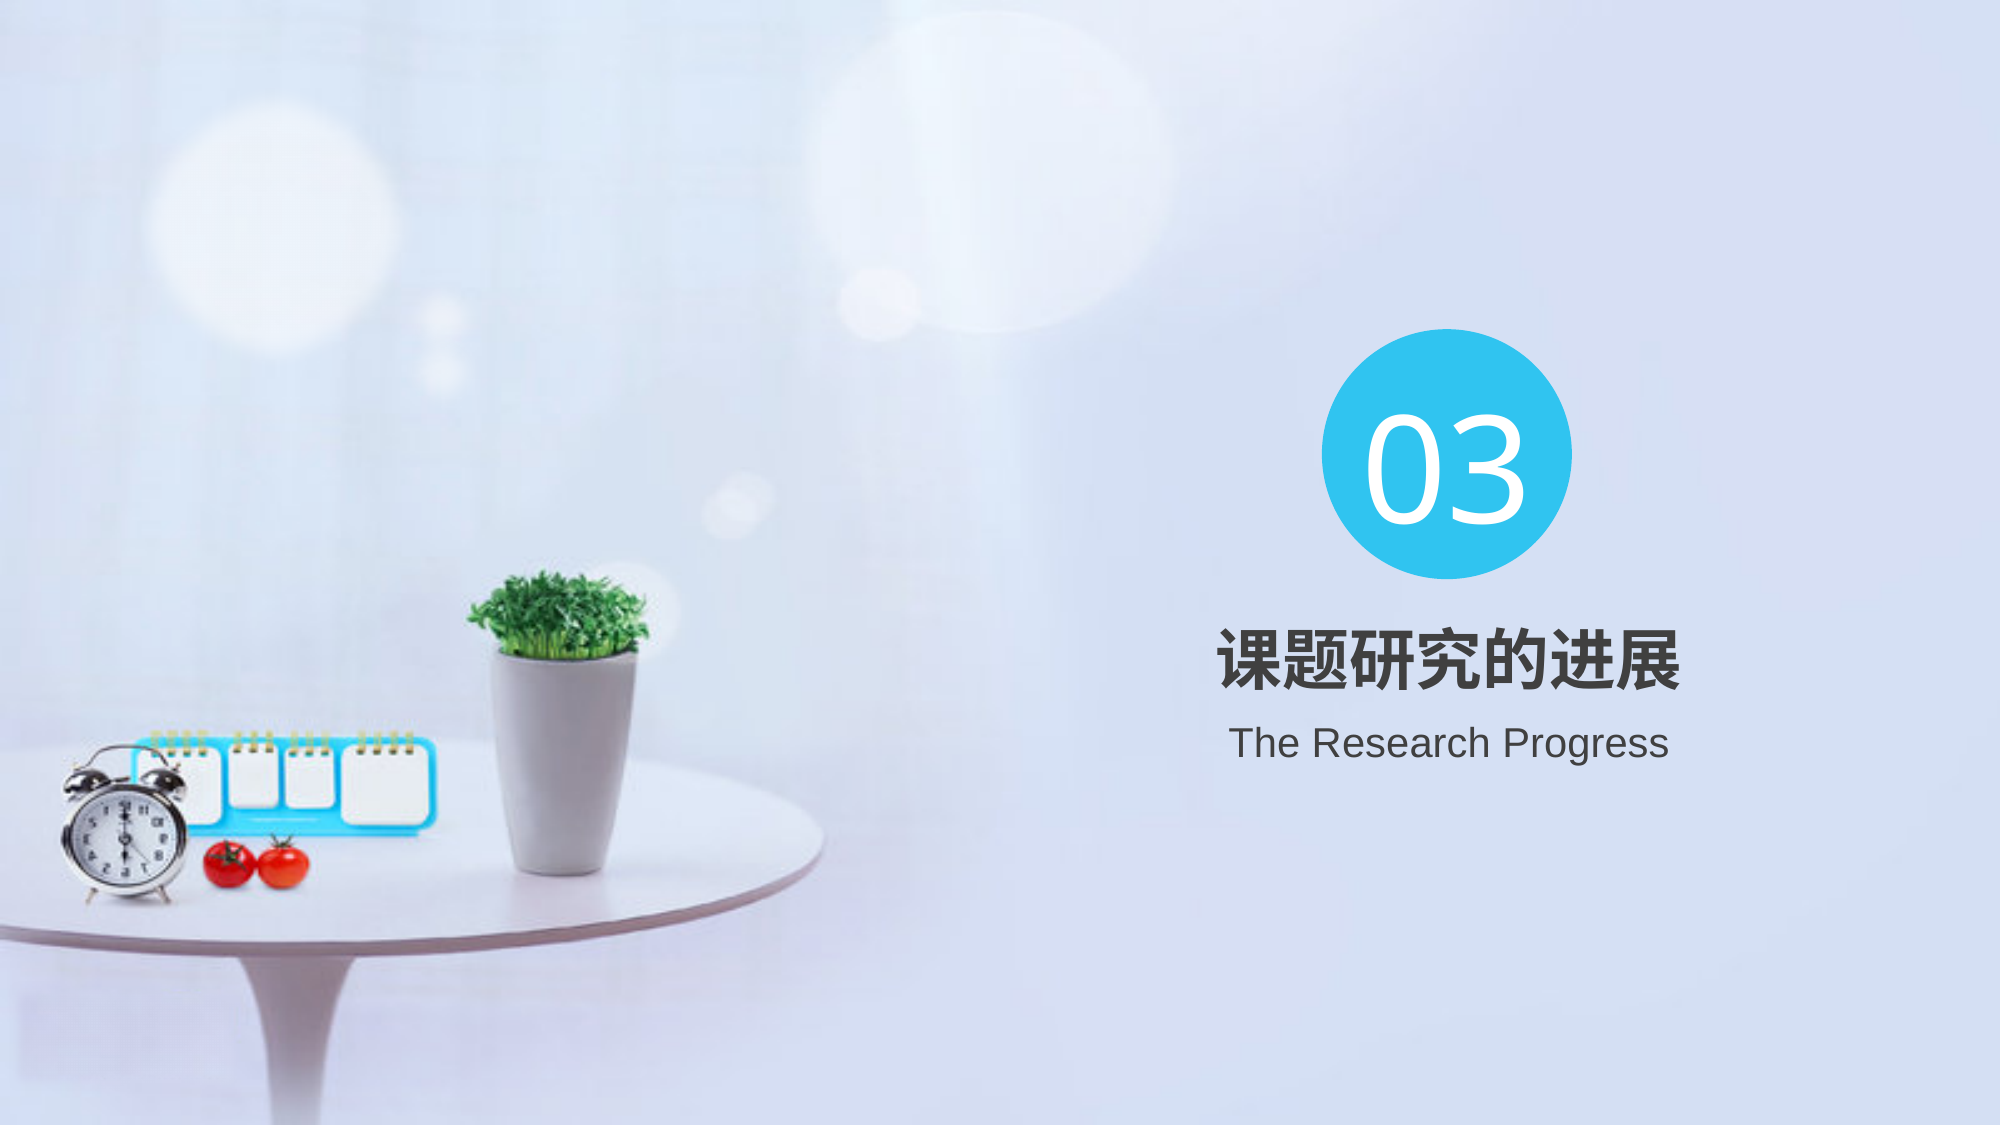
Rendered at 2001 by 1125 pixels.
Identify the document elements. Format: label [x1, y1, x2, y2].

text_box [0, 0, 2000, 1125]
